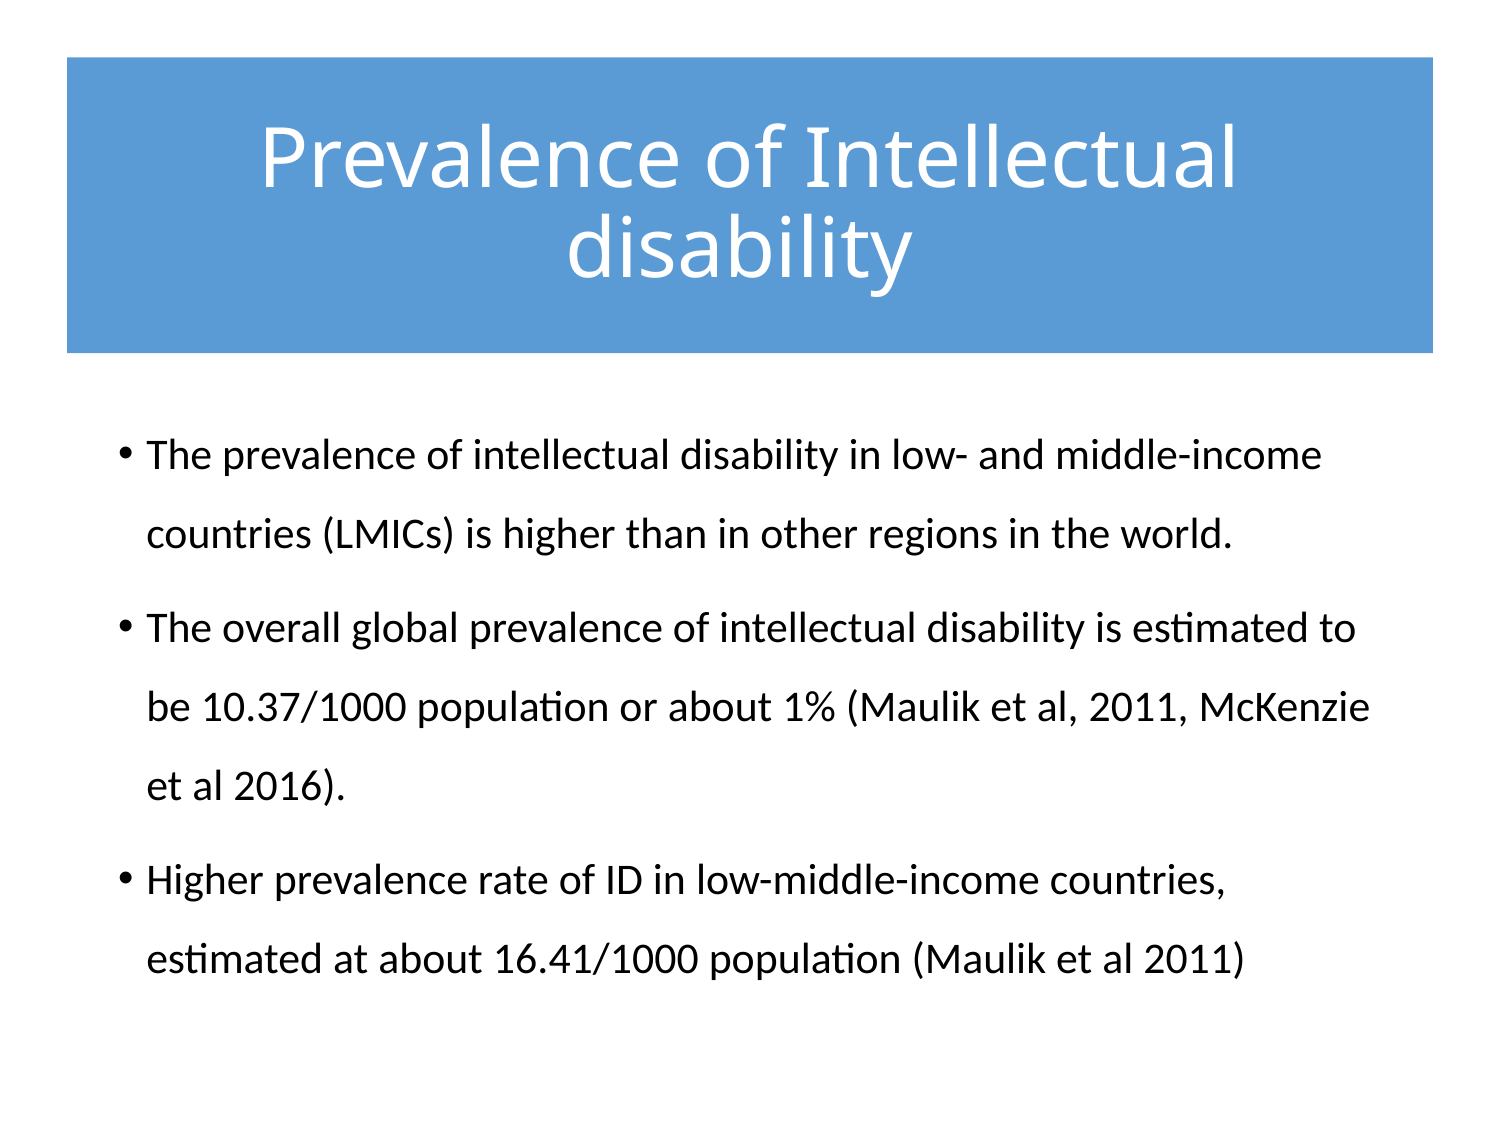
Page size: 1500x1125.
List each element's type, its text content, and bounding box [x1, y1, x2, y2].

title Prevalence of Intellectual disability [103, 96, 1397, 314]
list The prevalence of intellectual disability in low- and middle-income countries (LMICs) is higher than in other regions in the world. The overall global prevalence of intellectual disability is estimated to be 10.37/1000 population or about 1% (Maulik et al, 2011, McKenzie et al 2016). Higher prevalence rate of ID in low-middle-income countries, estimated at about 16.41/1000 population (Maulik et al 2011) [103, 392, 1397, 1014]
text_box [66, 56, 1434, 354]
